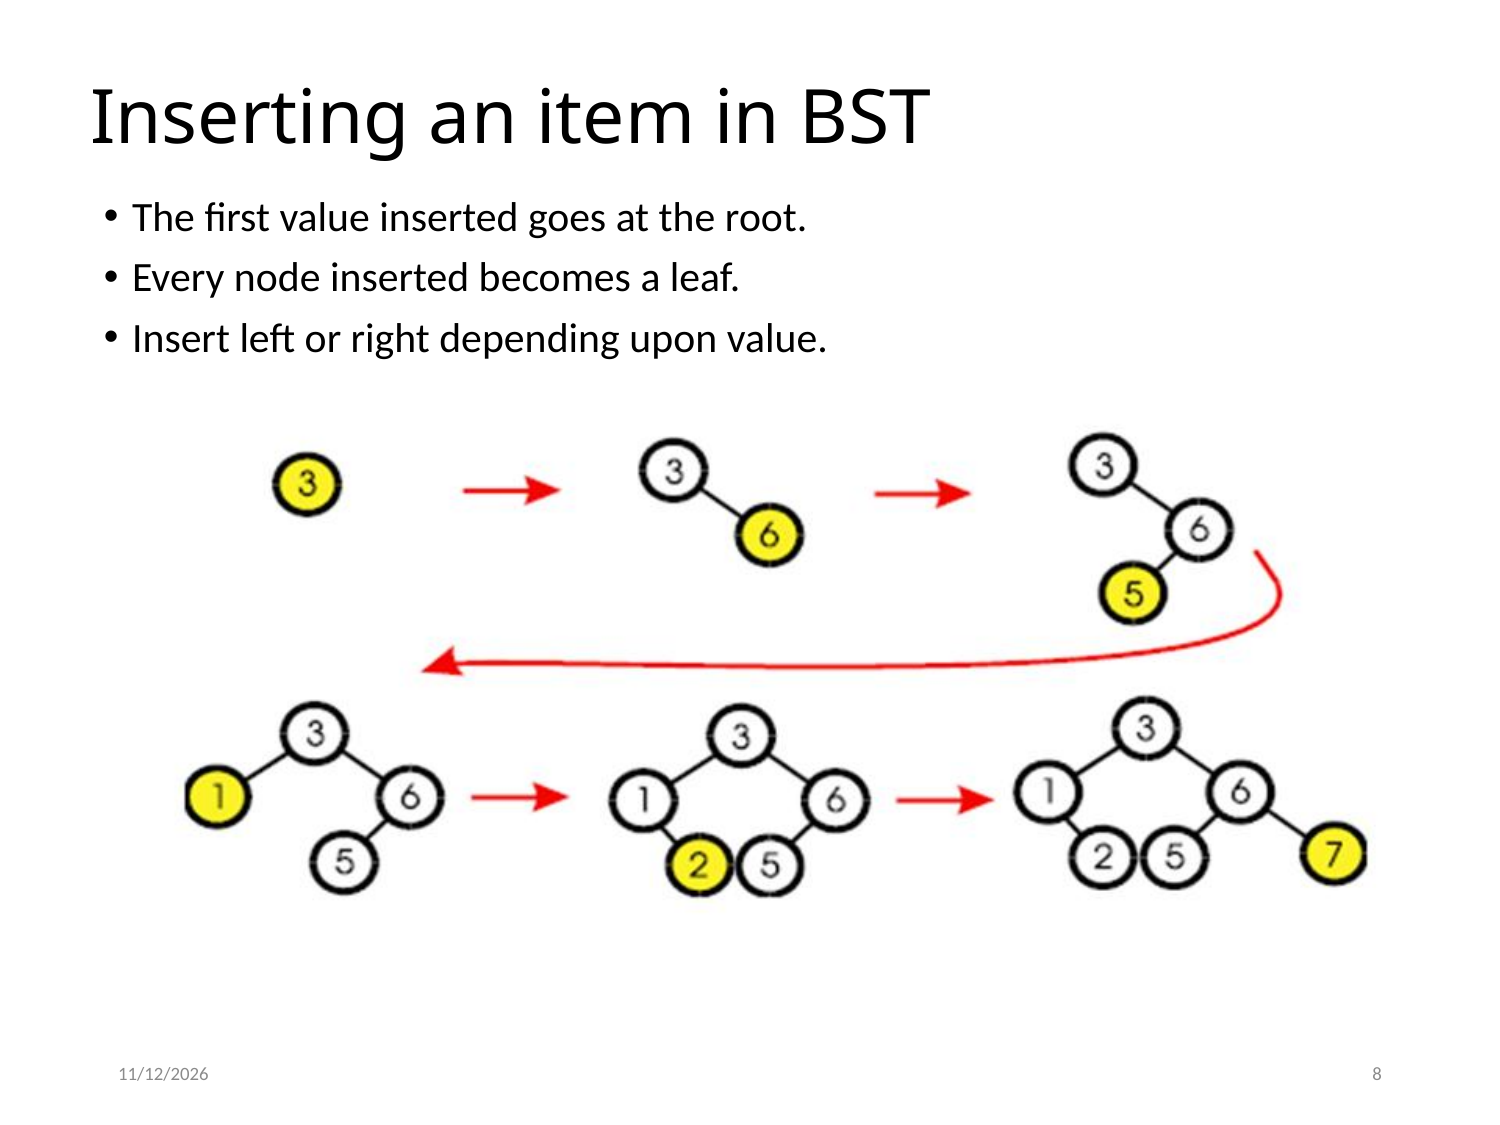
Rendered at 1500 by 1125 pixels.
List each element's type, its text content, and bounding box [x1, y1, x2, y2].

list The first value inserted goes at the root. Every node inserted becomes a leaf. Insert left or right depending upon value. [89, 187, 1439, 413]
slide_number 8 [1059, 1042, 1397, 1103]
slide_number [103, 1042, 441, 1103]
picture [149, 412, 1379, 916]
title Inserting an item in BST [75, 45, 1425, 113]
